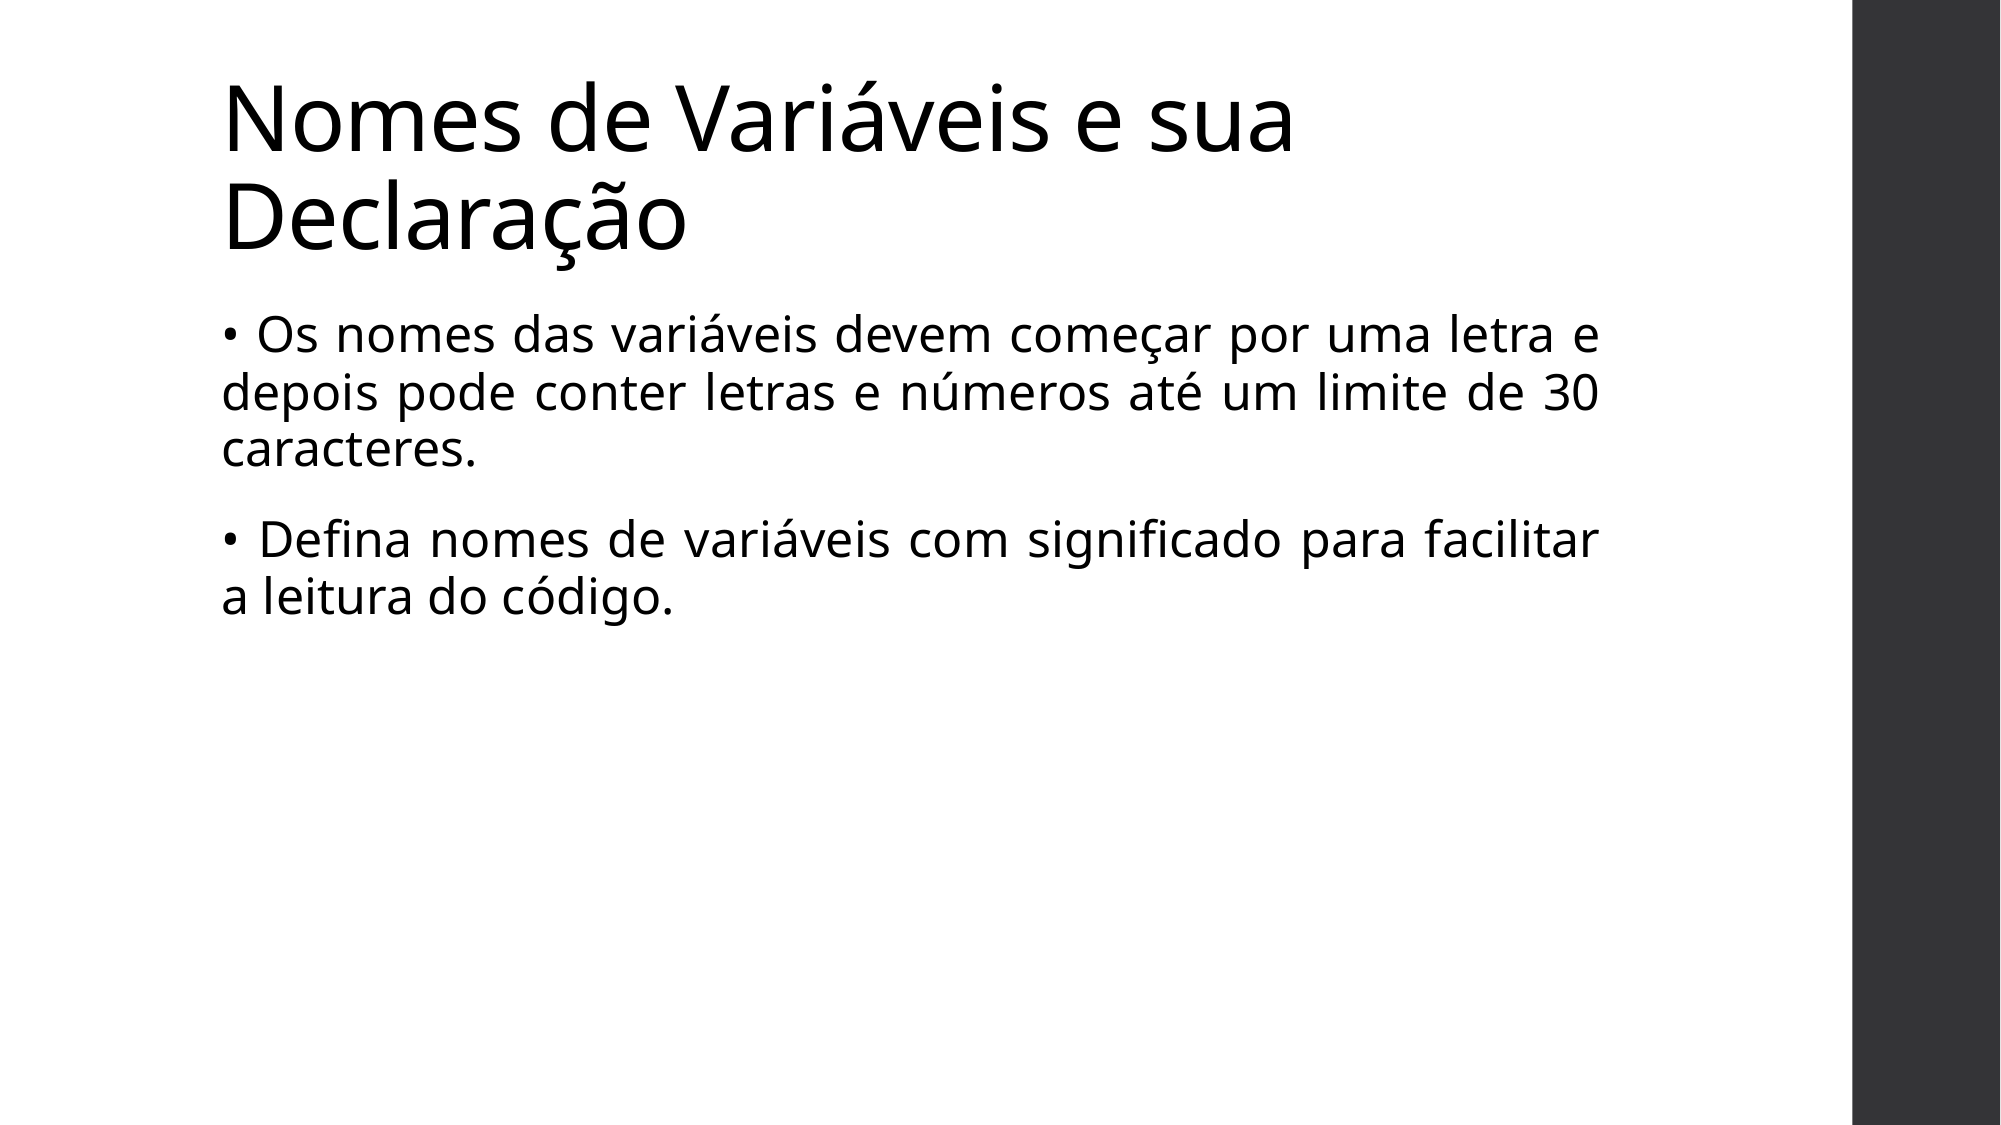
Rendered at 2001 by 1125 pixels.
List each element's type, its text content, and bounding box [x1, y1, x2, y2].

text_box Nomes de Variáveis e sua Declaração [206, 59, 1797, 278]
text_box • Os nomes das variáveis devem começar por uma letra e depois pode conter letras e números até um limite de 30 caracteres. • Defina nomes de variáveis com significado para facilitar a leitura do código. [206, 299, 1617, 1014]
